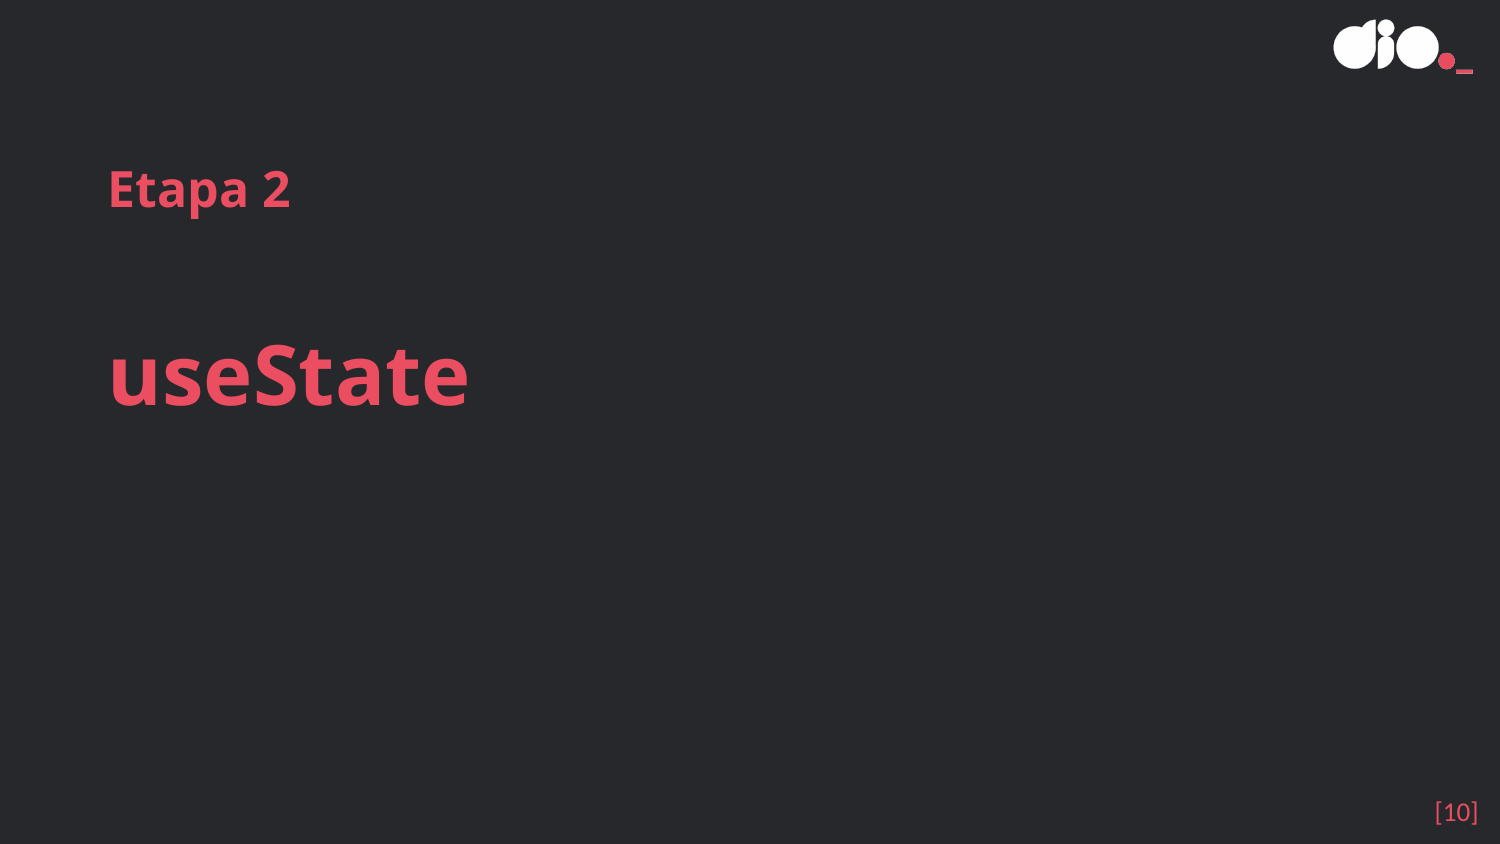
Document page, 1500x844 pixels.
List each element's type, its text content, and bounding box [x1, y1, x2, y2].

text_box useState [92, 292, 1309, 558]
text_box Etapa 2 [92, 142, 1309, 223]
picture [1332, 19, 1474, 75]
slide_number [10] [1403, 779, 1494, 844]
